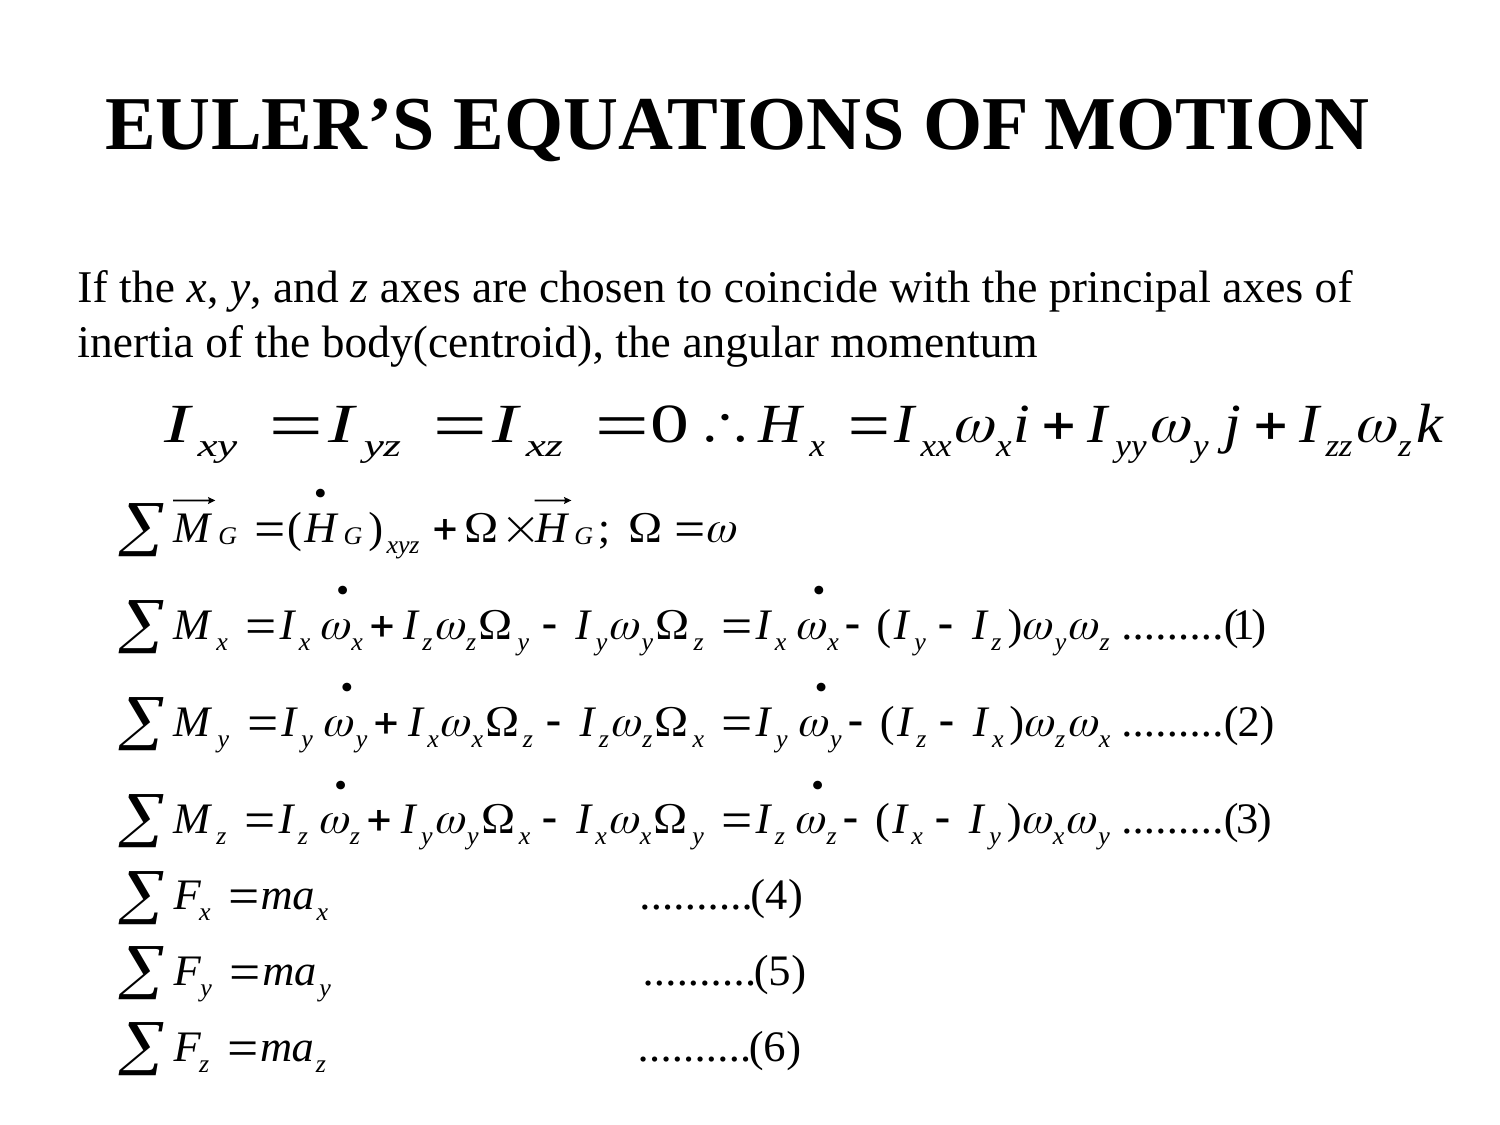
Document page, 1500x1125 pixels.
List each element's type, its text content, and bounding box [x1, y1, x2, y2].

list If the x, y, and z axes are chosen to coincide with the principal axes of inertia of the body(centroid), the angular momentum [62, 249, 1413, 375]
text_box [149, 387, 701, 476]
title EULER’S EQUATIONS OF MOTION [62, 24, 1413, 213]
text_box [701, 387, 1458, 476]
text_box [112, 474, 1284, 1088]
